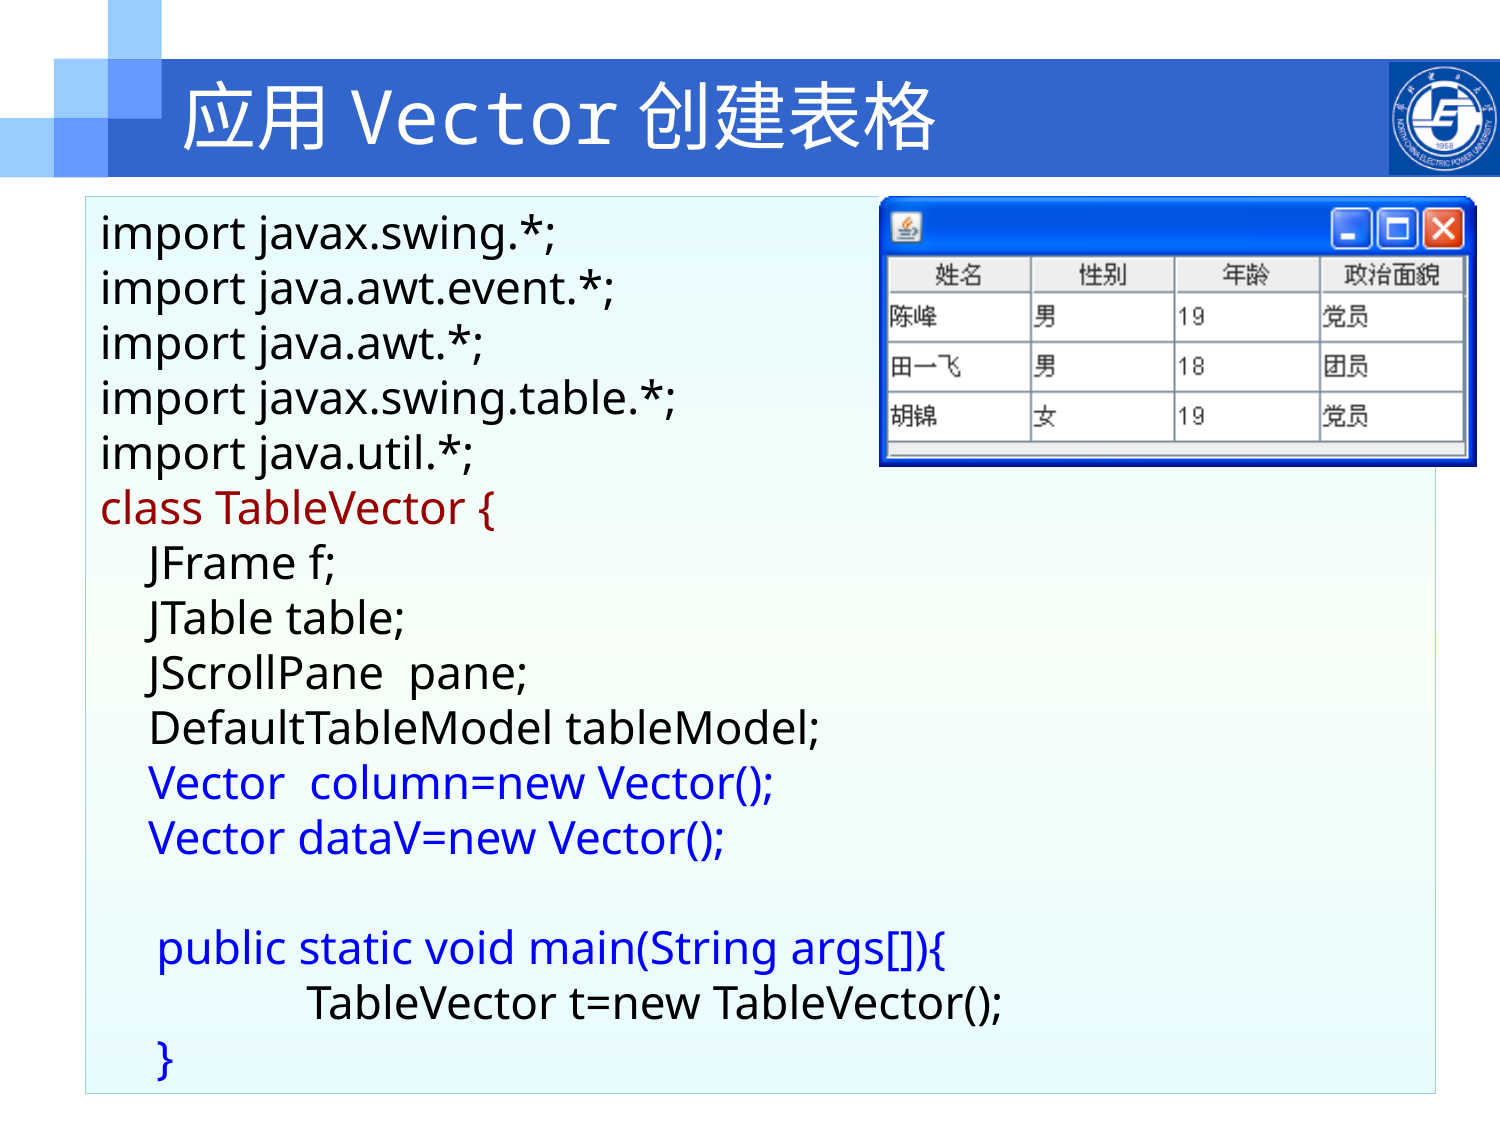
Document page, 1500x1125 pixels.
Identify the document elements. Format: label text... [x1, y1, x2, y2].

picture [1389, 62, 1500, 175]
picture [879, 196, 1477, 467]
list import javax.swing.*; import java.awt.event.*; import java.awt.*; import javax.swing.table.*; import java.util.*; class TableVector { JFrame f; JTable table; JScrollPane pane; DefaultTableModel tableModel; Vector column=new Vector(); Vector dataV=new Vector(); public static void main(String args[]){ TableVector t=new TableVector(); } [85, 196, 1436, 1094]
title 应用Vector创建表格 [166, 64, 1148, 166]
